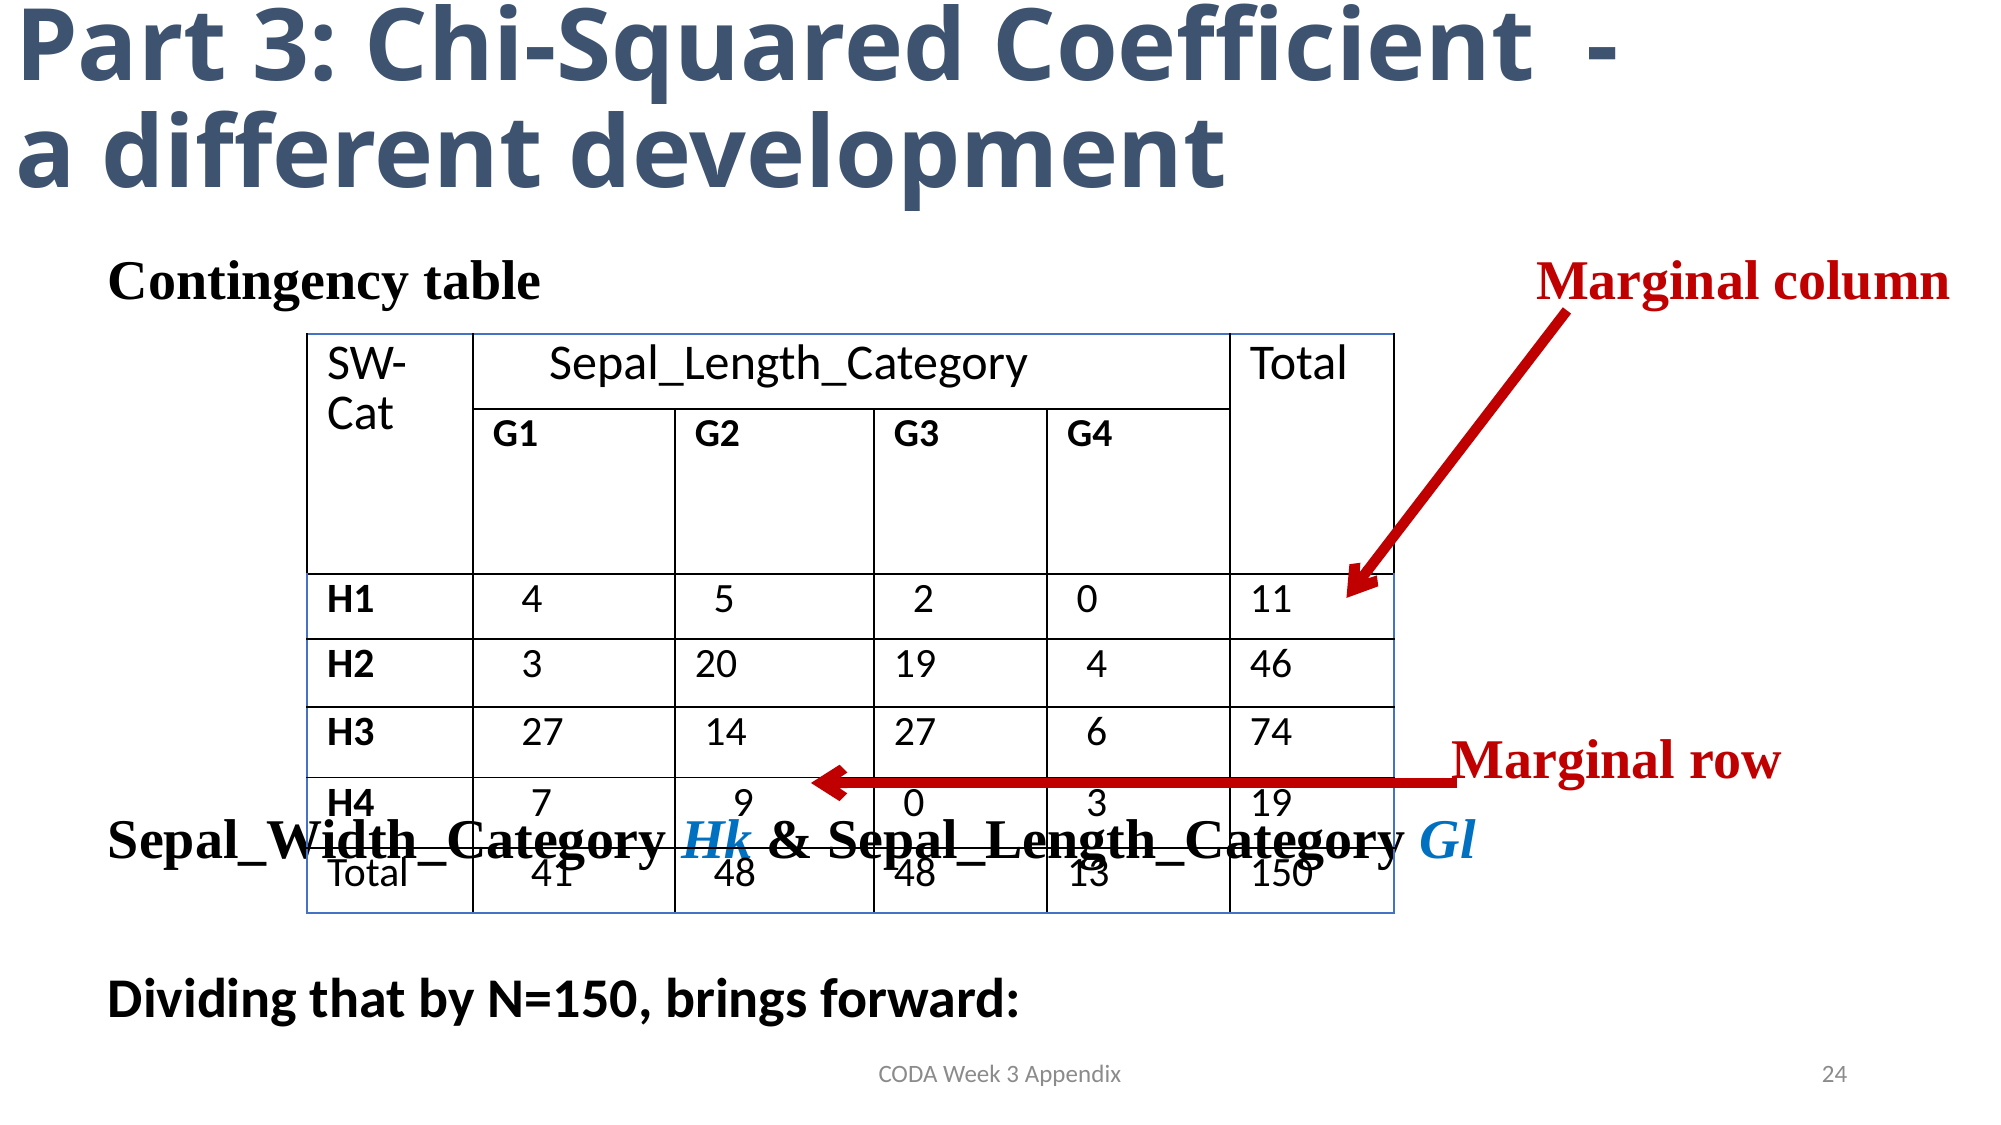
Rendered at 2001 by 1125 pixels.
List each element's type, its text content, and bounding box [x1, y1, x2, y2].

table_cell G2 [676, 410, 873, 573]
table_cell 74 [1231, 708, 1393, 777]
table_header Total [1231, 335, 1346, 573]
table_cell 0 [875, 788, 1046, 847]
table_cell 27 [875, 708, 1046, 777]
table_header SW-Cat [308, 335, 472, 573]
table_cell 48 [676, 849, 873, 912]
table_cell 3 [474, 640, 674, 706]
table_cell 13 [1048, 849, 1229, 912]
table_cell 41 [474, 849, 674, 912]
table_cell H3 [308, 708, 472, 777]
table_cell 46 [1231, 640, 1393, 706]
table_cell 6 [1048, 708, 1229, 777]
table_cell 150 [1231, 849, 1393, 912]
table_cell 3 [1048, 788, 1229, 847]
table_cell 5 [676, 575, 873, 638]
table_cell H2 [308, 640, 472, 706]
table_cell 20 [676, 640, 873, 706]
table_cell G4 [1048, 410, 1229, 573]
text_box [1346, 310, 1567, 598]
table_cell 4 [1048, 640, 1229, 706]
table_cell 9 [676, 778, 873, 847]
table_cell 48 [875, 849, 1046, 912]
footer CODA Week 3 Appendix [662, 1042, 1338, 1103]
table_cell 27 [474, 708, 674, 777]
title Part 3: Chi-Squared Coefficient - a different development [0, 19, 1954, 197]
table_cell H4 [308, 778, 472, 847]
table_cell G3 [875, 410, 1046, 573]
table_cell H1 [308, 575, 472, 638]
table_cell 0 [1048, 575, 1229, 638]
table_cell G1 [474, 410, 674, 573]
table_cell 19 [1231, 788, 1393, 847]
table_cell 7 [474, 778, 674, 847]
table_header Sepal_Length_Category [474, 335, 1229, 408]
slide_number 24 [1412, 1042, 1863, 1103]
table_cell 14 [676, 708, 873, 777]
table_cell 11 [1231, 575, 1393, 638]
table_cell 19 [875, 640, 1046, 706]
table_cell 4 [474, 575, 674, 638]
table_cell 2 [875, 575, 1046, 638]
list Contingency table Marginal column Marginal row Sepal_Width_Category Hk & Sepal_Length_Category Gl Dividing that by N=150, brings forward: [0, 243, 1977, 1106]
table_cell Total [308, 849, 472, 912]
